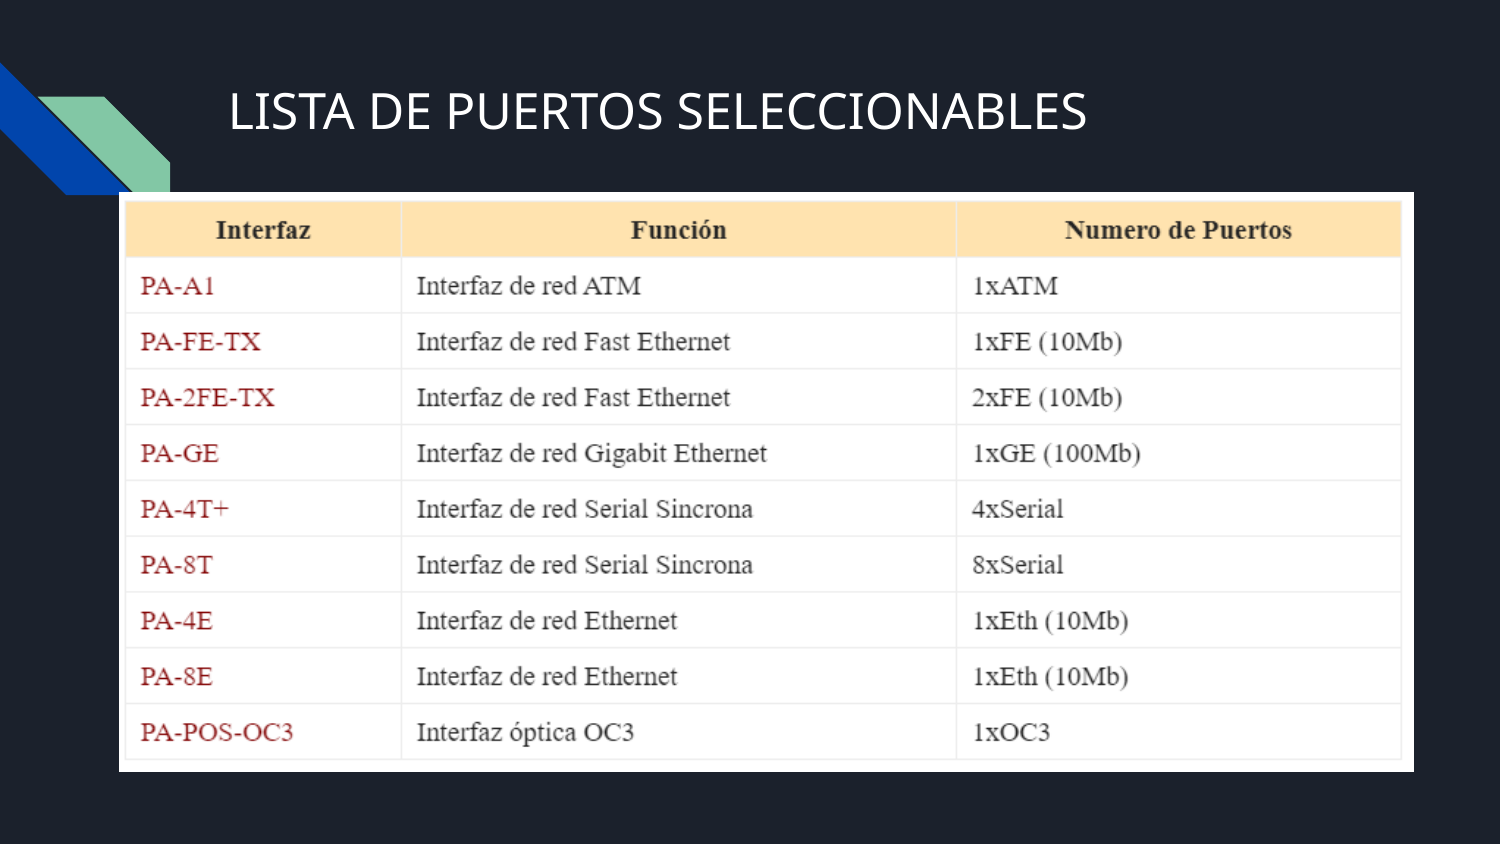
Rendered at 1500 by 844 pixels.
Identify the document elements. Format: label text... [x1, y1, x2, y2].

picture [119, 191, 1414, 772]
title LISTA DE PUERTOS SELECCIONABLES [212, 64, 1368, 190]
